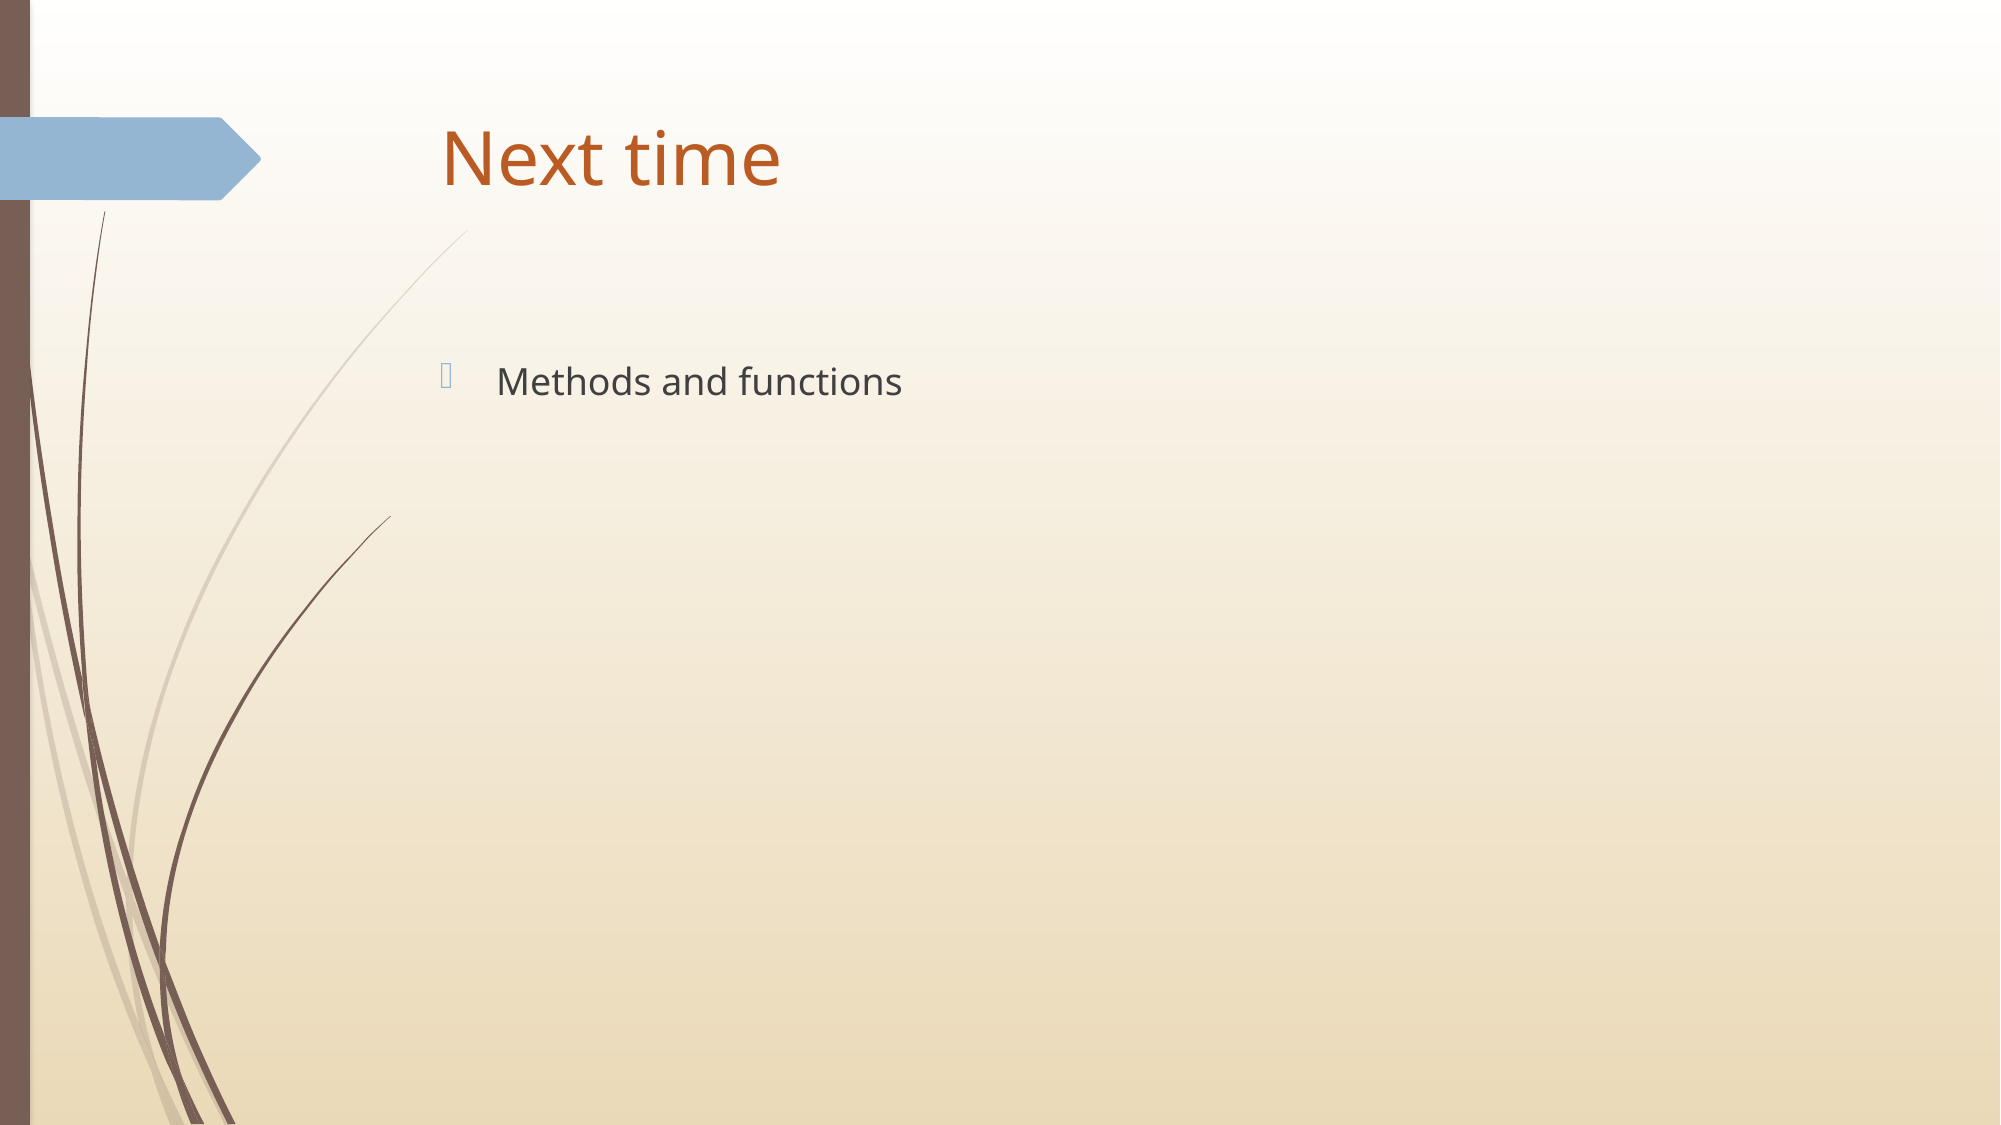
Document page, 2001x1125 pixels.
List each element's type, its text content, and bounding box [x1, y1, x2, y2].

title Next time [425, 102, 1888, 313]
list Methods and functions [424, 350, 1888, 970]
